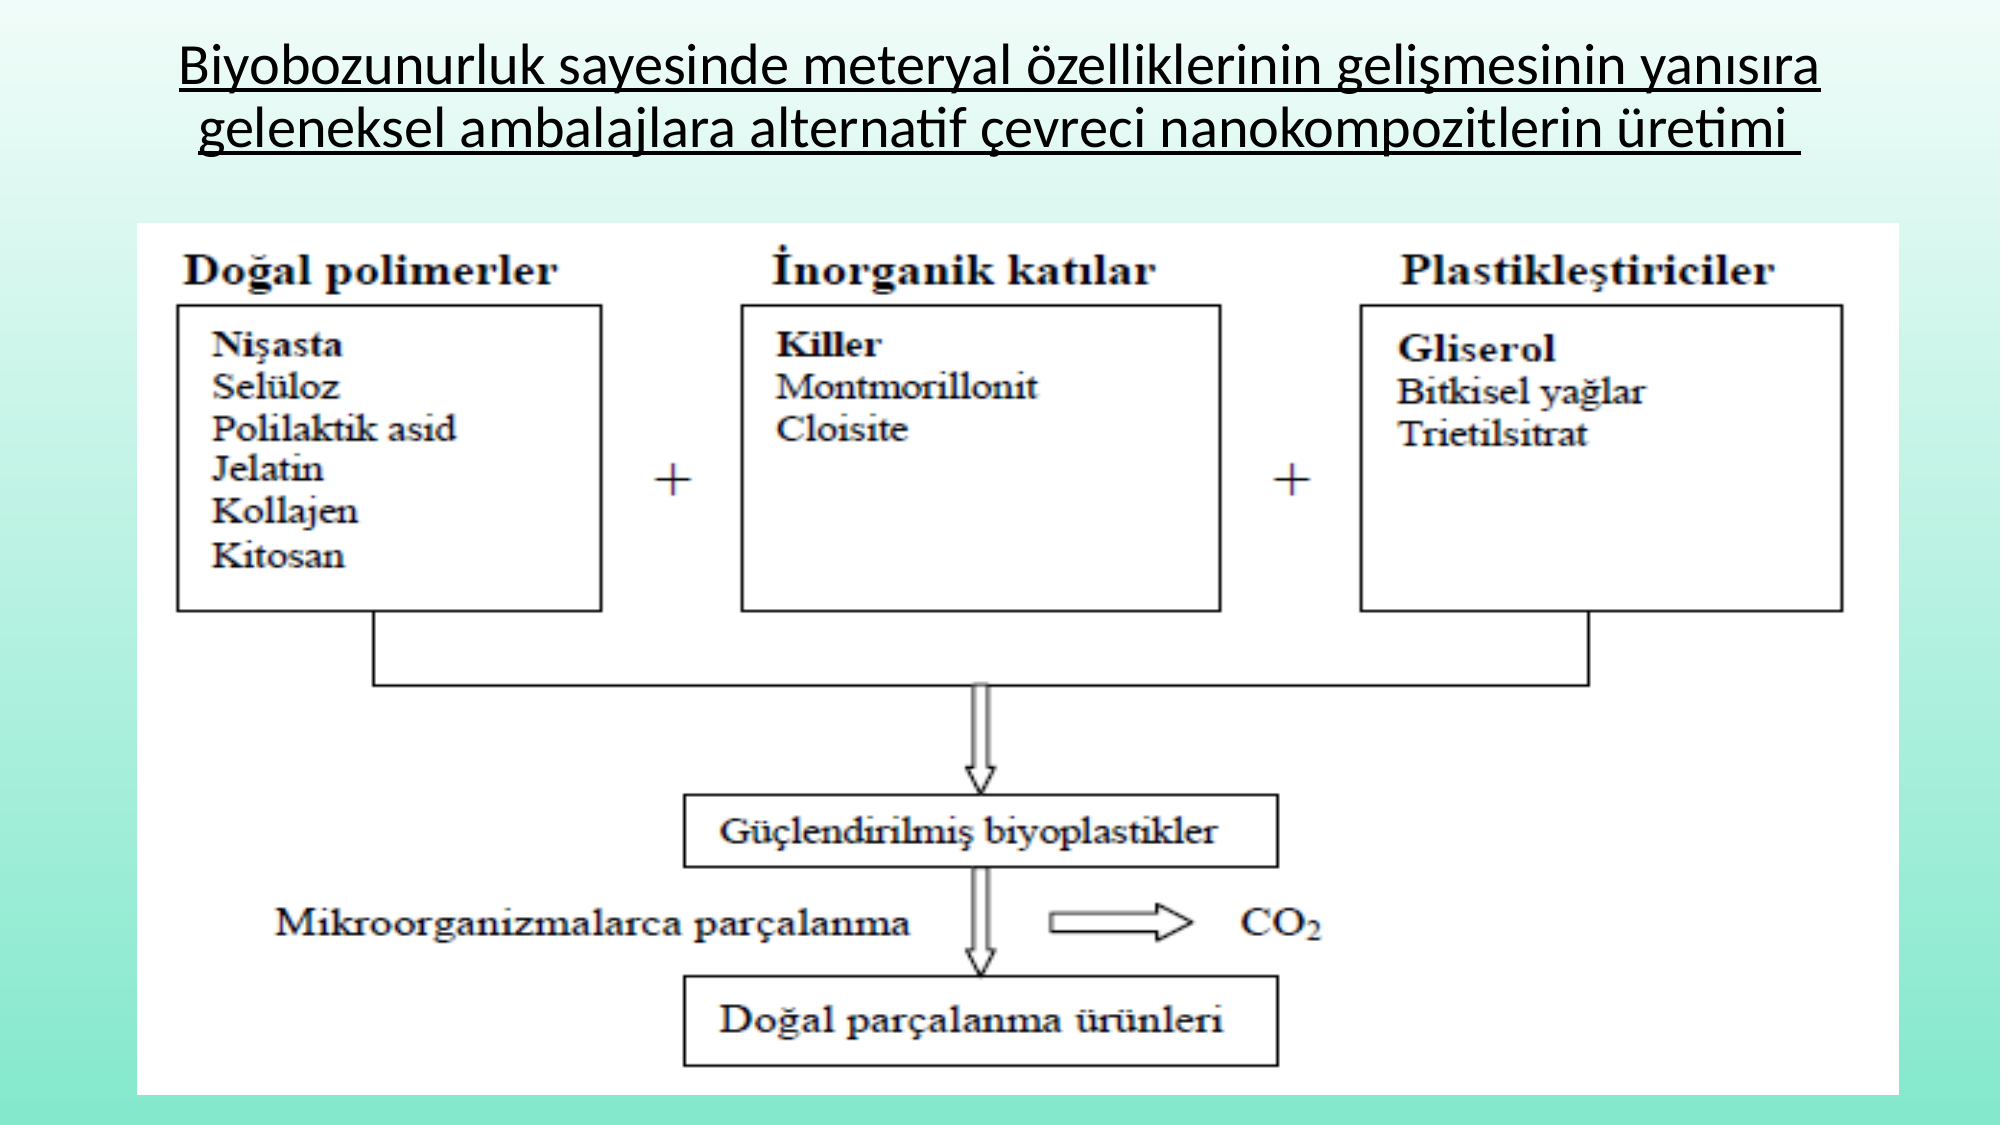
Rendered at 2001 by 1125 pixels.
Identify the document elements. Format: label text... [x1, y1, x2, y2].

picture [137, 223, 1899, 1095]
list Biyobozunurluk sayesinde meteryal özelliklerinin gelişmesinin yanısıra geleneksel ambalajlara alternatif çevreci nanokompozitlerin üretimi [137, 26, 1863, 223]
